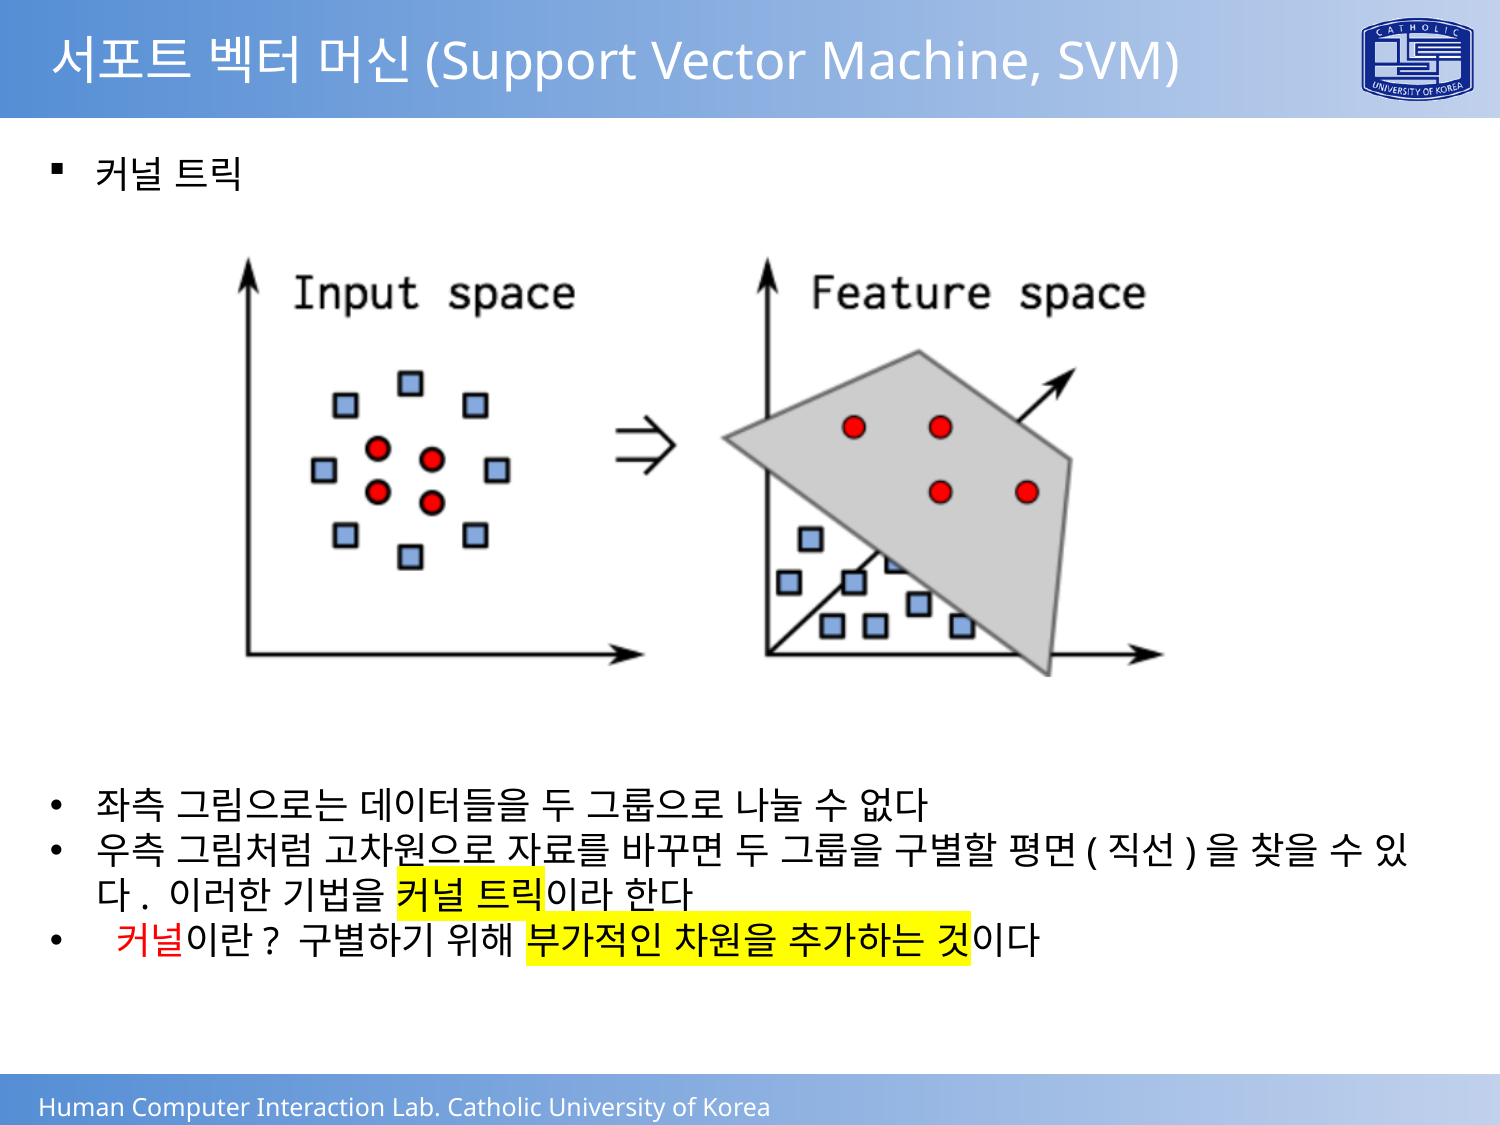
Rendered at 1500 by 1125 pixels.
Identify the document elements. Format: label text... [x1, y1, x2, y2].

title 서포트 벡터 머신(Support Vector Machine, SVM) [35, 0, 1500, 118]
text_box 커널 트릭 [33, 144, 491, 204]
text_box 좌측 그림으로는 데이터들을 두 그룹으로 나눌 수 없다 우측 그림처럼 고차원으로 자료를 바꾸면 두 그룹을 구별할 평면(직선)을 찾을 수 있다. 이러한 기법을 커널 트릭이라 한다 커널이란? 구별하기 위해 부가적인 차원을 추가하는 것이다 [35, 775, 1471, 970]
picture [229, 220, 1178, 688]
